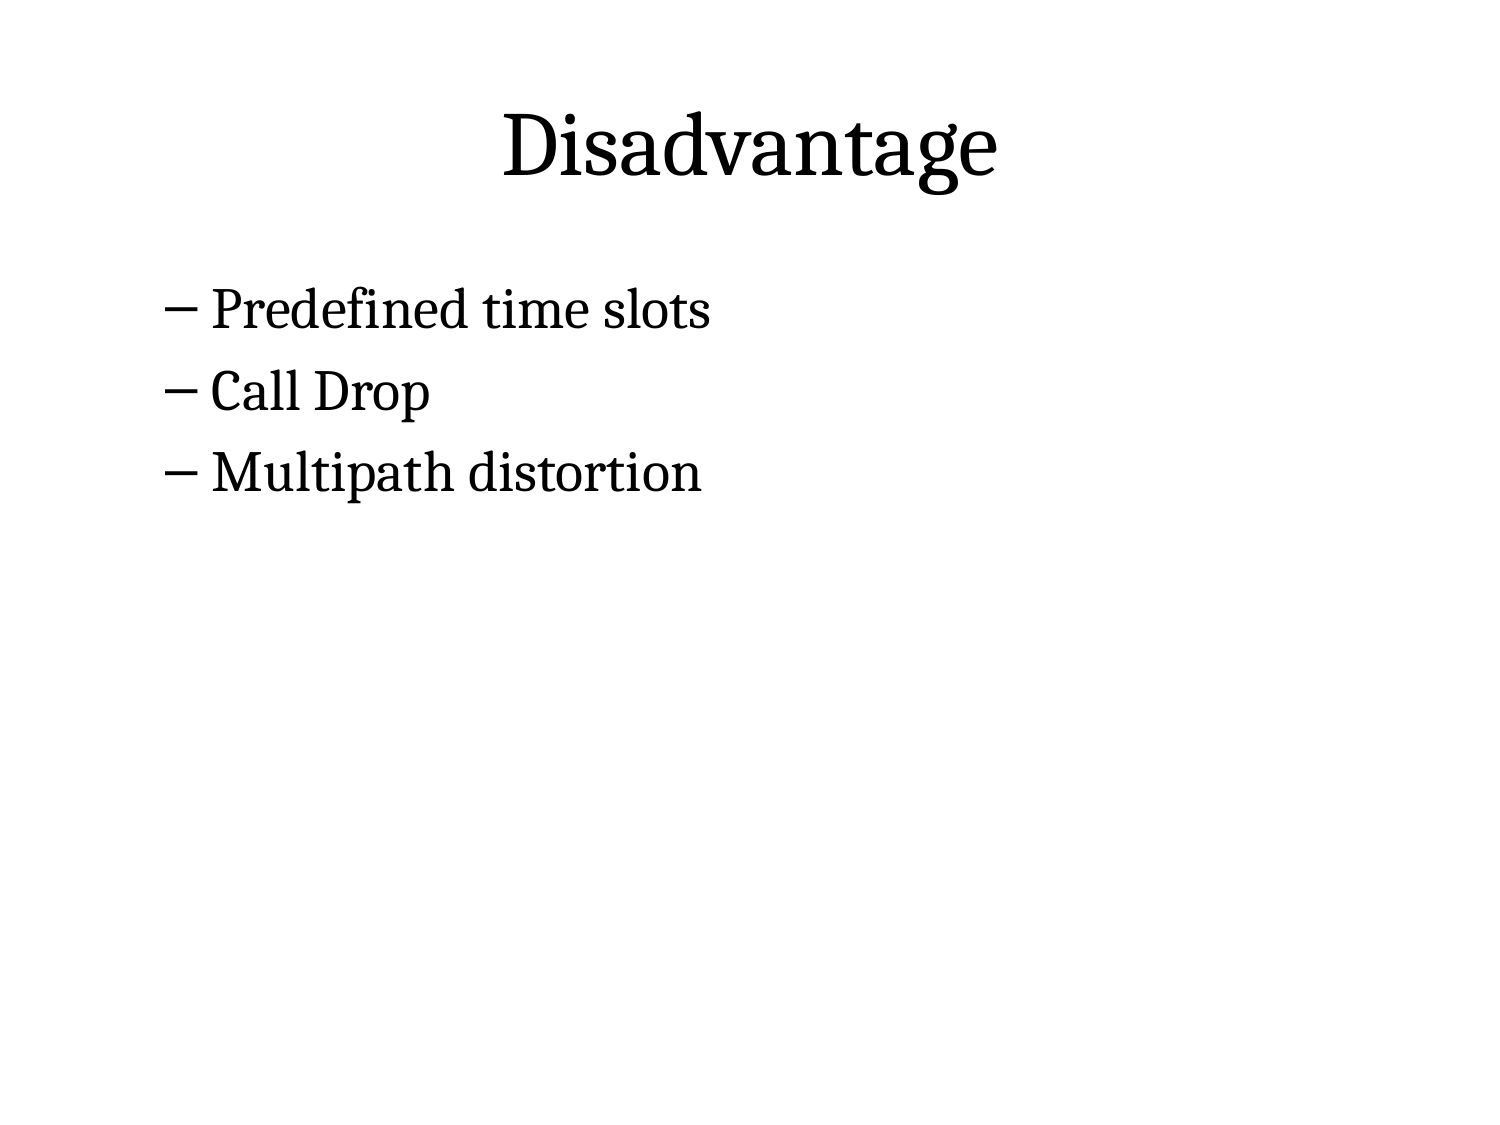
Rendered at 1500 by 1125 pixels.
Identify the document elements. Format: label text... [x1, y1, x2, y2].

title Disadvantage [75, 45, 1425, 233]
list Predefined time slots Call Drop Multipath distortion [75, 262, 1425, 1005]
